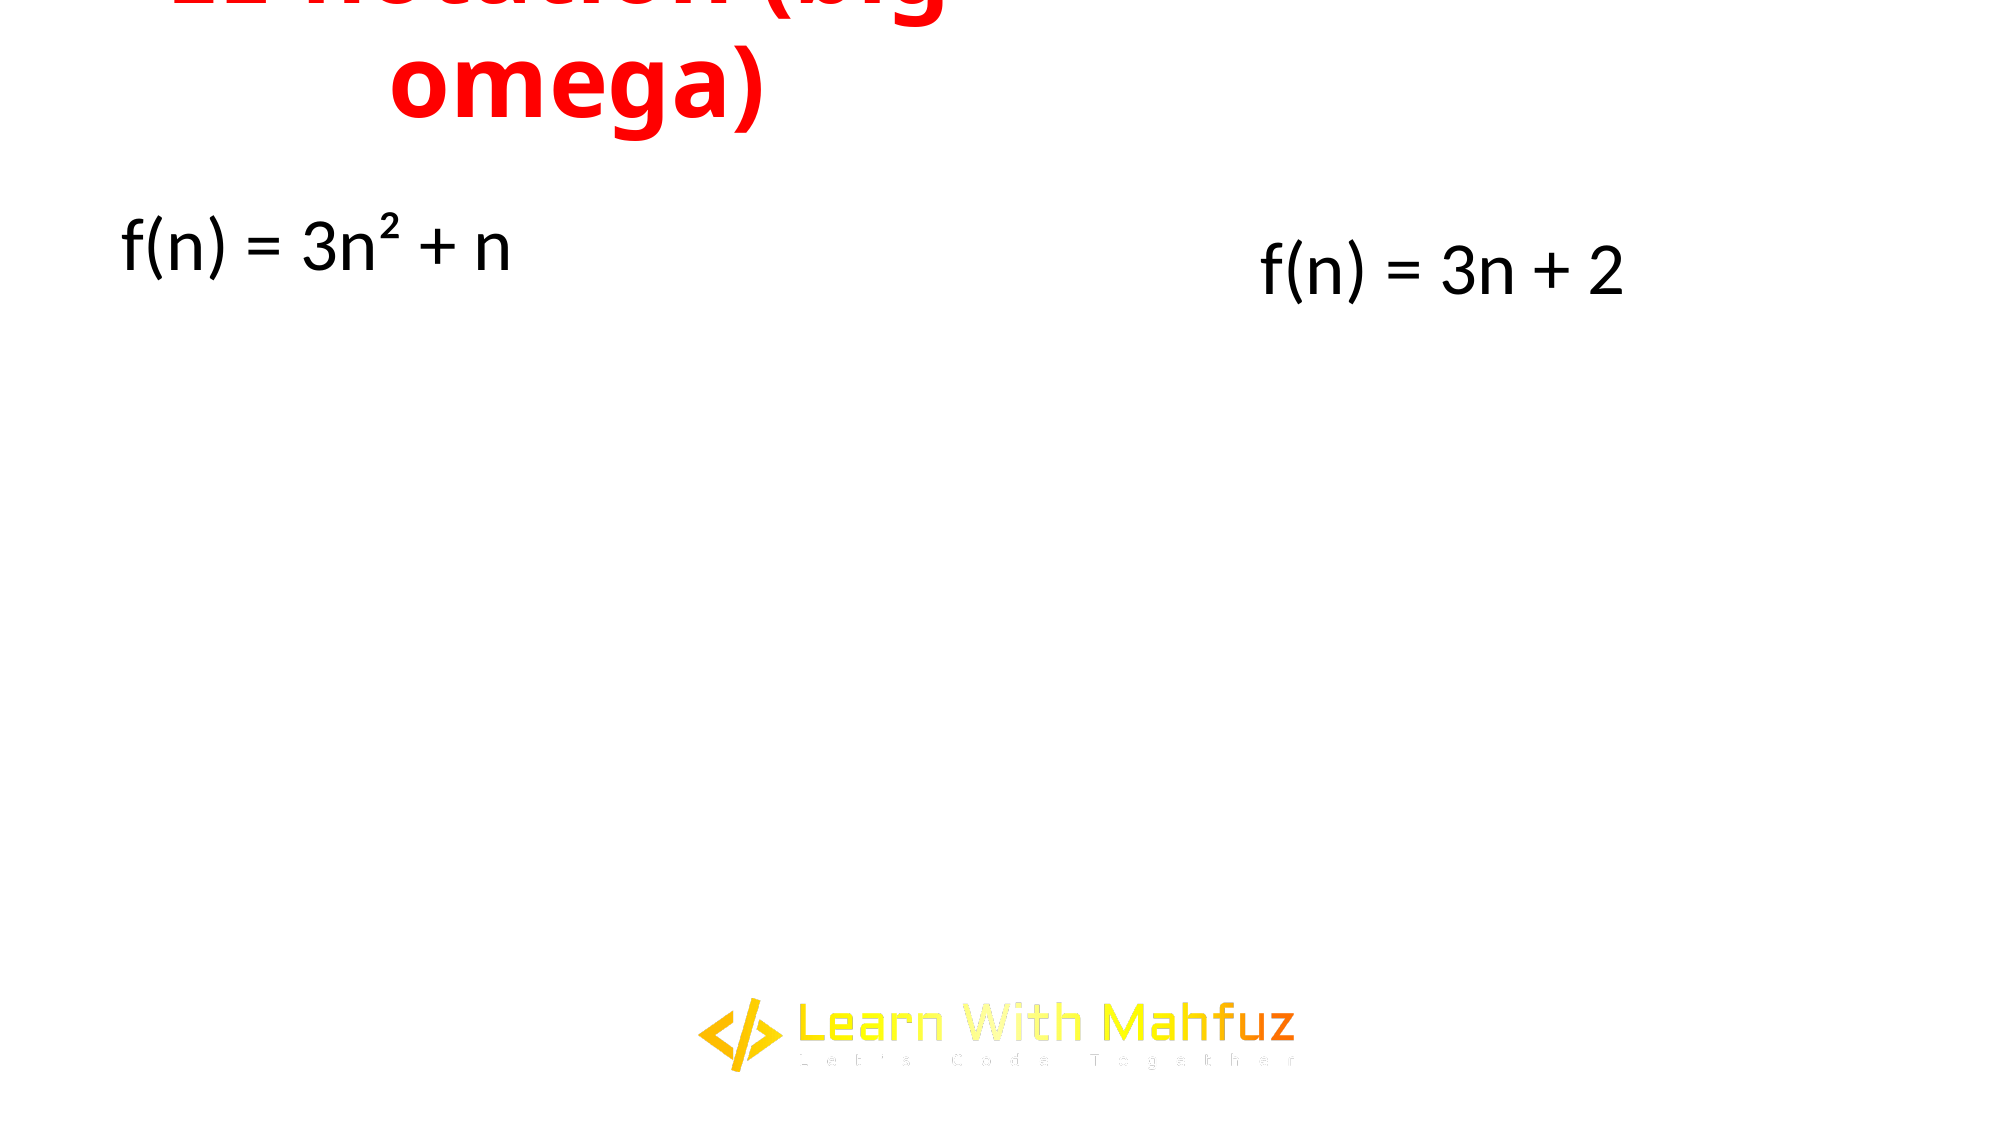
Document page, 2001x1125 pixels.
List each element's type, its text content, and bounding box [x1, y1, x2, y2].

picture [696, 998, 1304, 1072]
text_box f(n) = 3n + 2 [1245, 212, 1731, 318]
text_box f(n) = 3n² + n [106, 188, 592, 293]
title Ω-notation (big-omega) [0, 26, 1156, 147]
